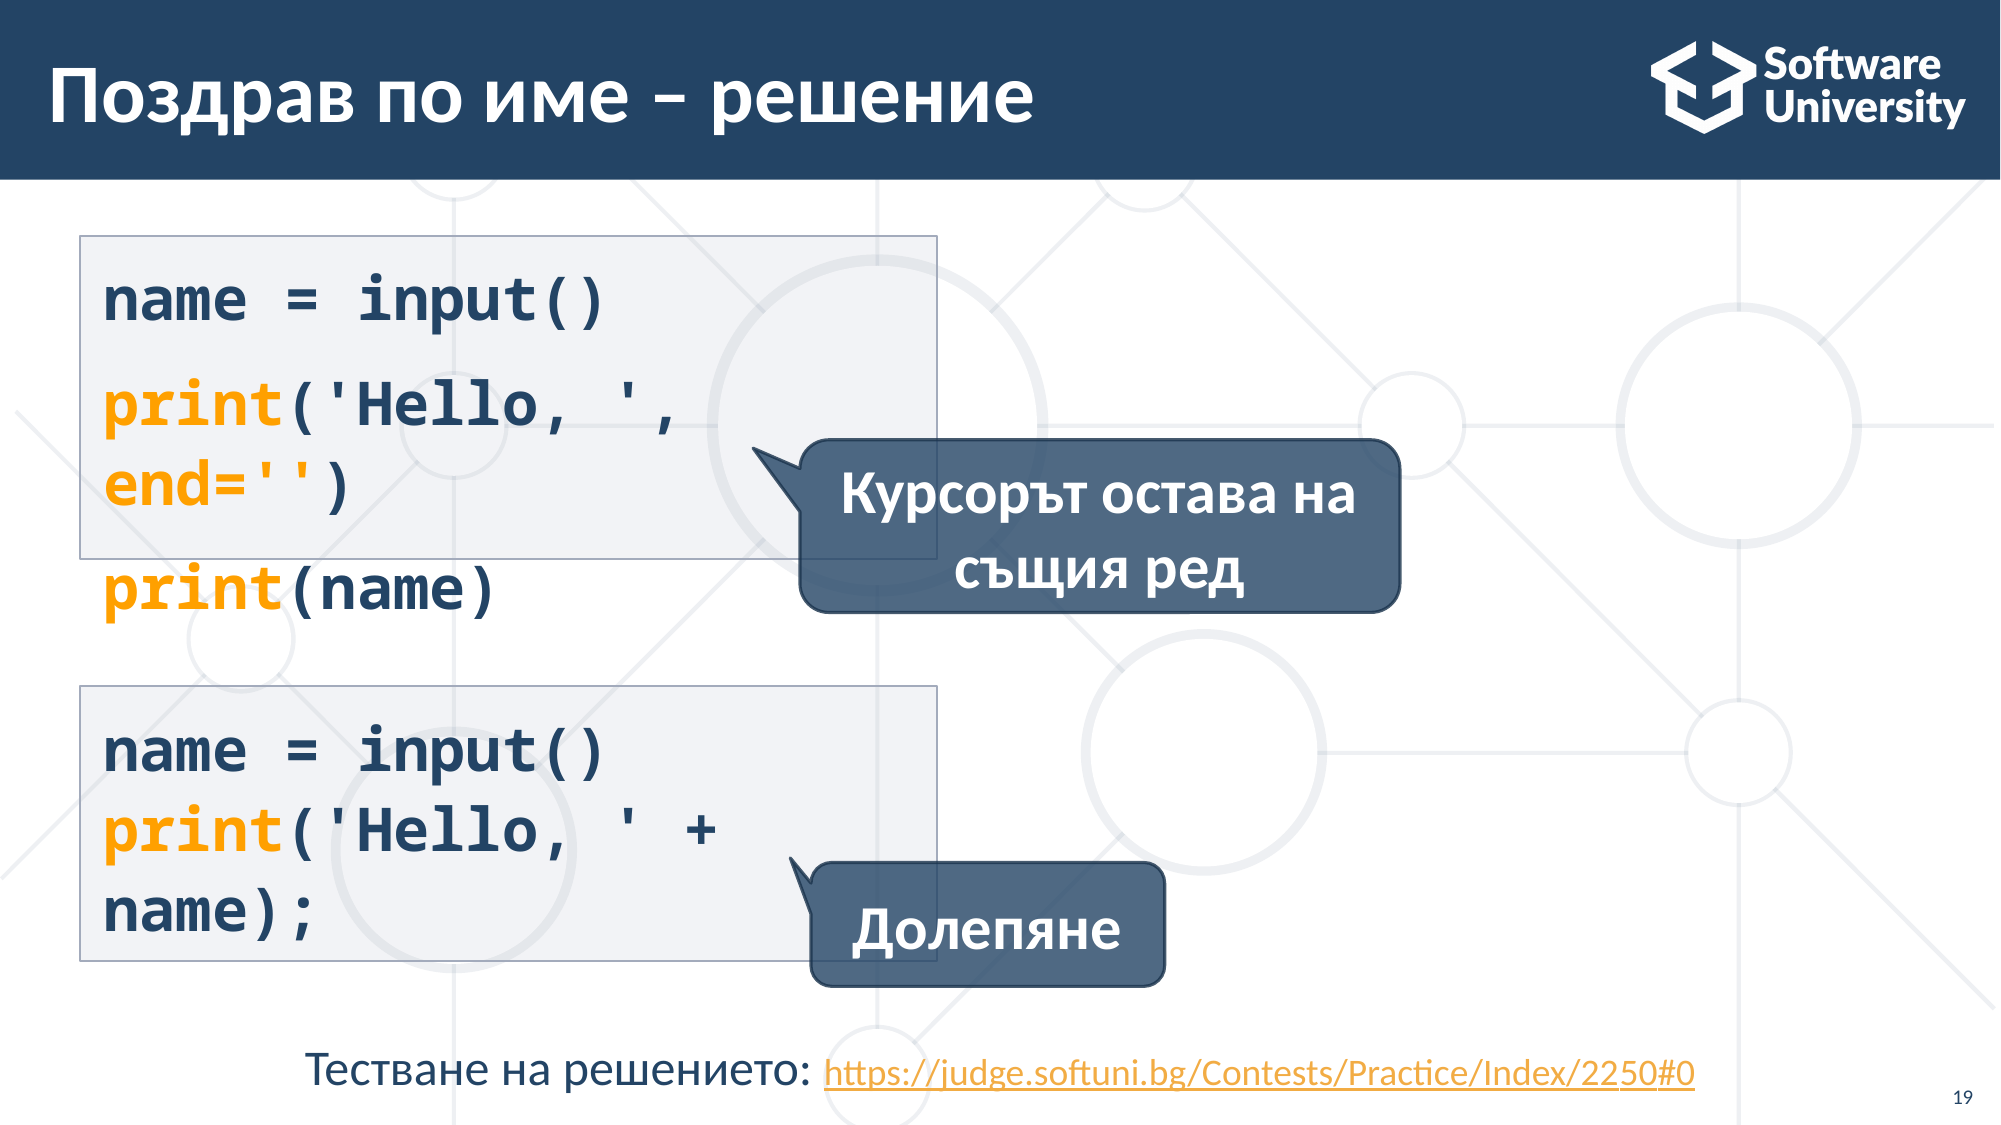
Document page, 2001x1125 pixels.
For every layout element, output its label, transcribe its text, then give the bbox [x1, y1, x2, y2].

list name = input() print('Hello, ', end='') print(name) [79, 235, 938, 560]
text_box Долепяне [788, 856, 1167, 989]
picture [1651, 41, 1966, 134]
text_box Курсорът остава на същия ред [751, 437, 1403, 615]
text_box 19 [1927, 1067, 1989, 1117]
title Поздрав по име – решение [31, 16, 1625, 162]
text_box name = input() print('Hello, ' + name); [79, 686, 938, 961]
text_box Тестване на решението: https://judge.softuni.bg/Contests/Practice/Index/2250#0 [125, 1028, 1875, 1103]
